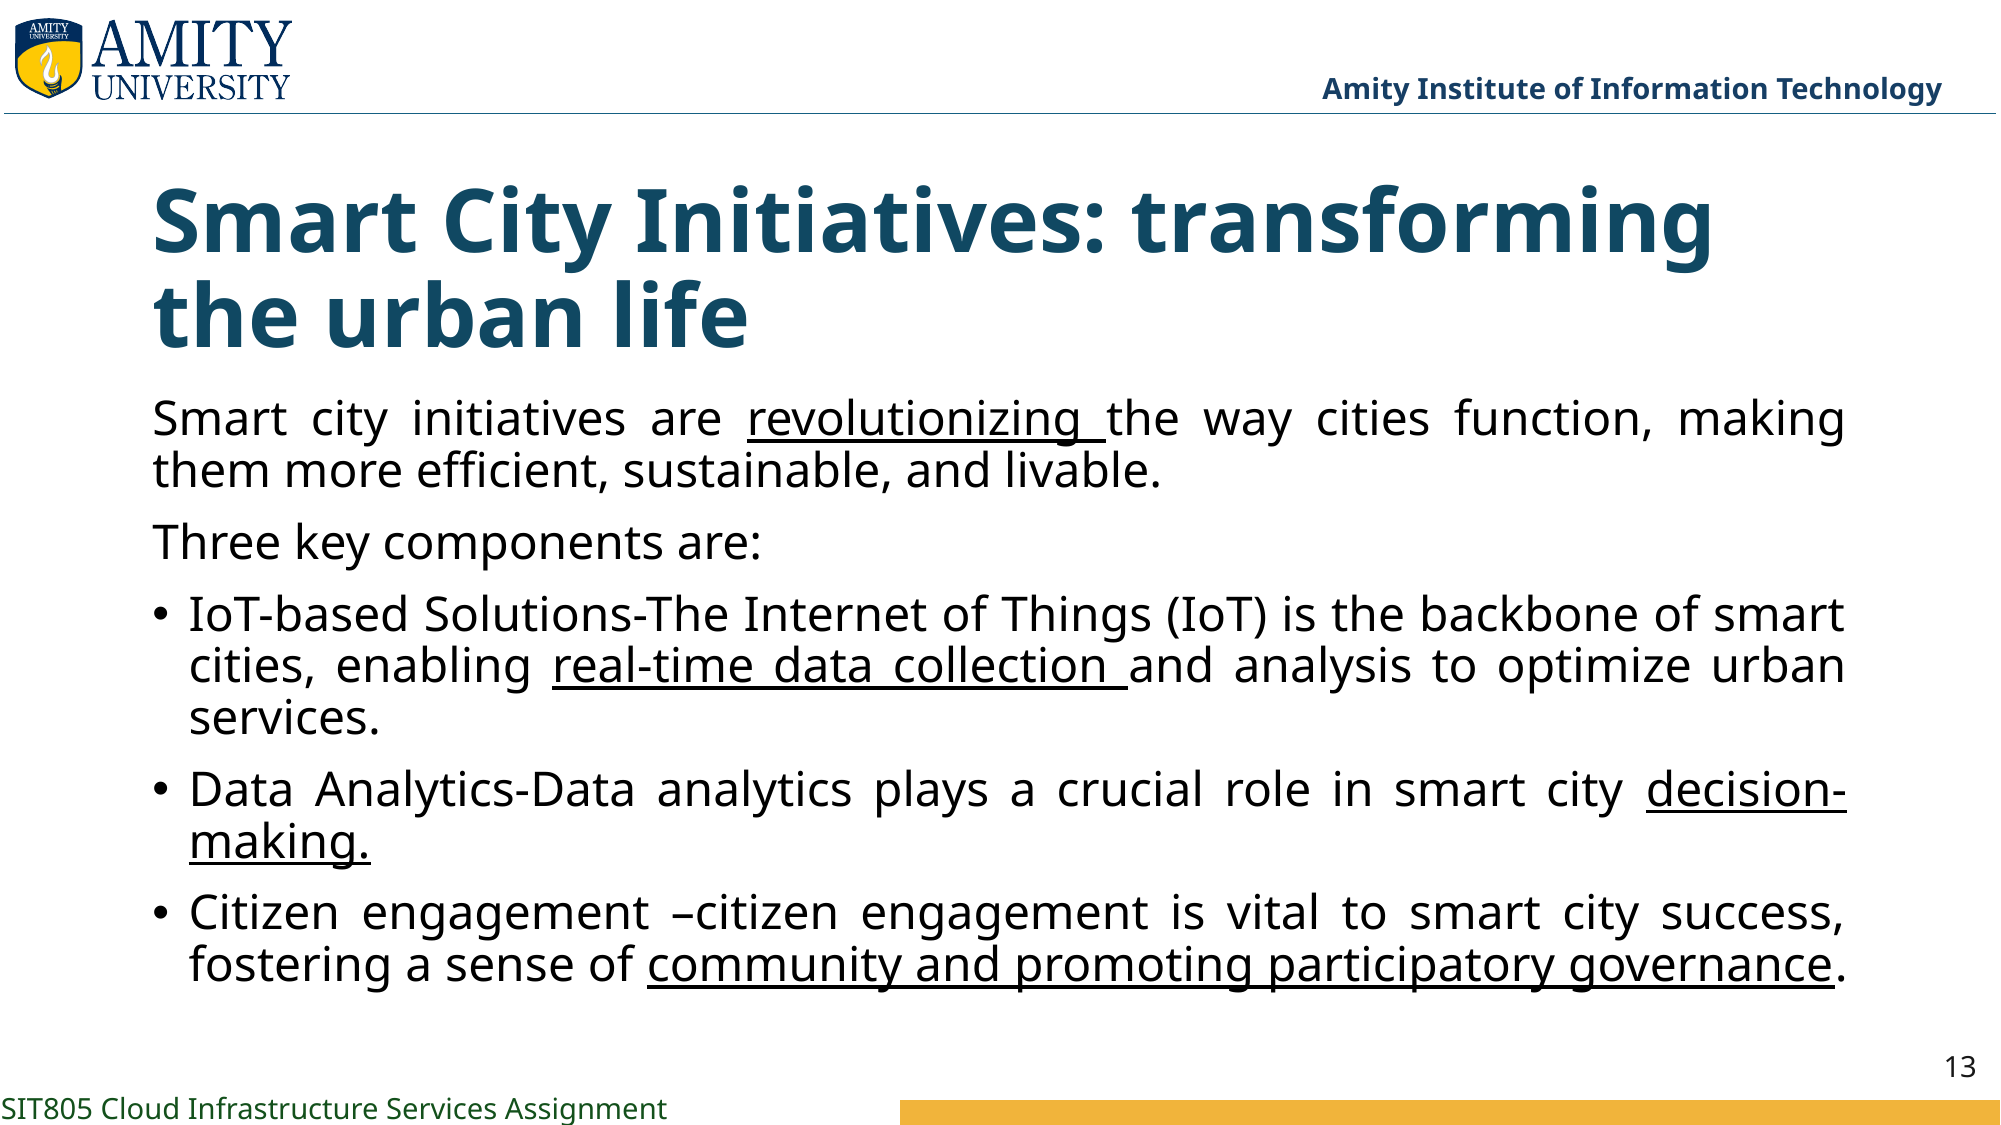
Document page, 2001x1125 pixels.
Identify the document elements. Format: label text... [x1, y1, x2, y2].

list Smart city initiatives are revolutionizing the way cities function, making them more efficient, sustainable, and livable. Three key components are: IoT-based Solutions-The Internet of Things (IoT) is the backbone of smart cities, enabling real-time data collection and analysis to optimize urban services. Data Analytics-Data analytics plays a crucial role in smart city decision-making. Citizen engagement –citizen engagement is vital to smart city success, fostering a sense of community and promoting participatory governance. [137, 386, 1863, 1014]
title Smart City Initiatives: transforming the urban life [137, 168, 1863, 375]
picture [15, 18, 292, 100]
slide_number 13 [1541, 1038, 1992, 1099]
